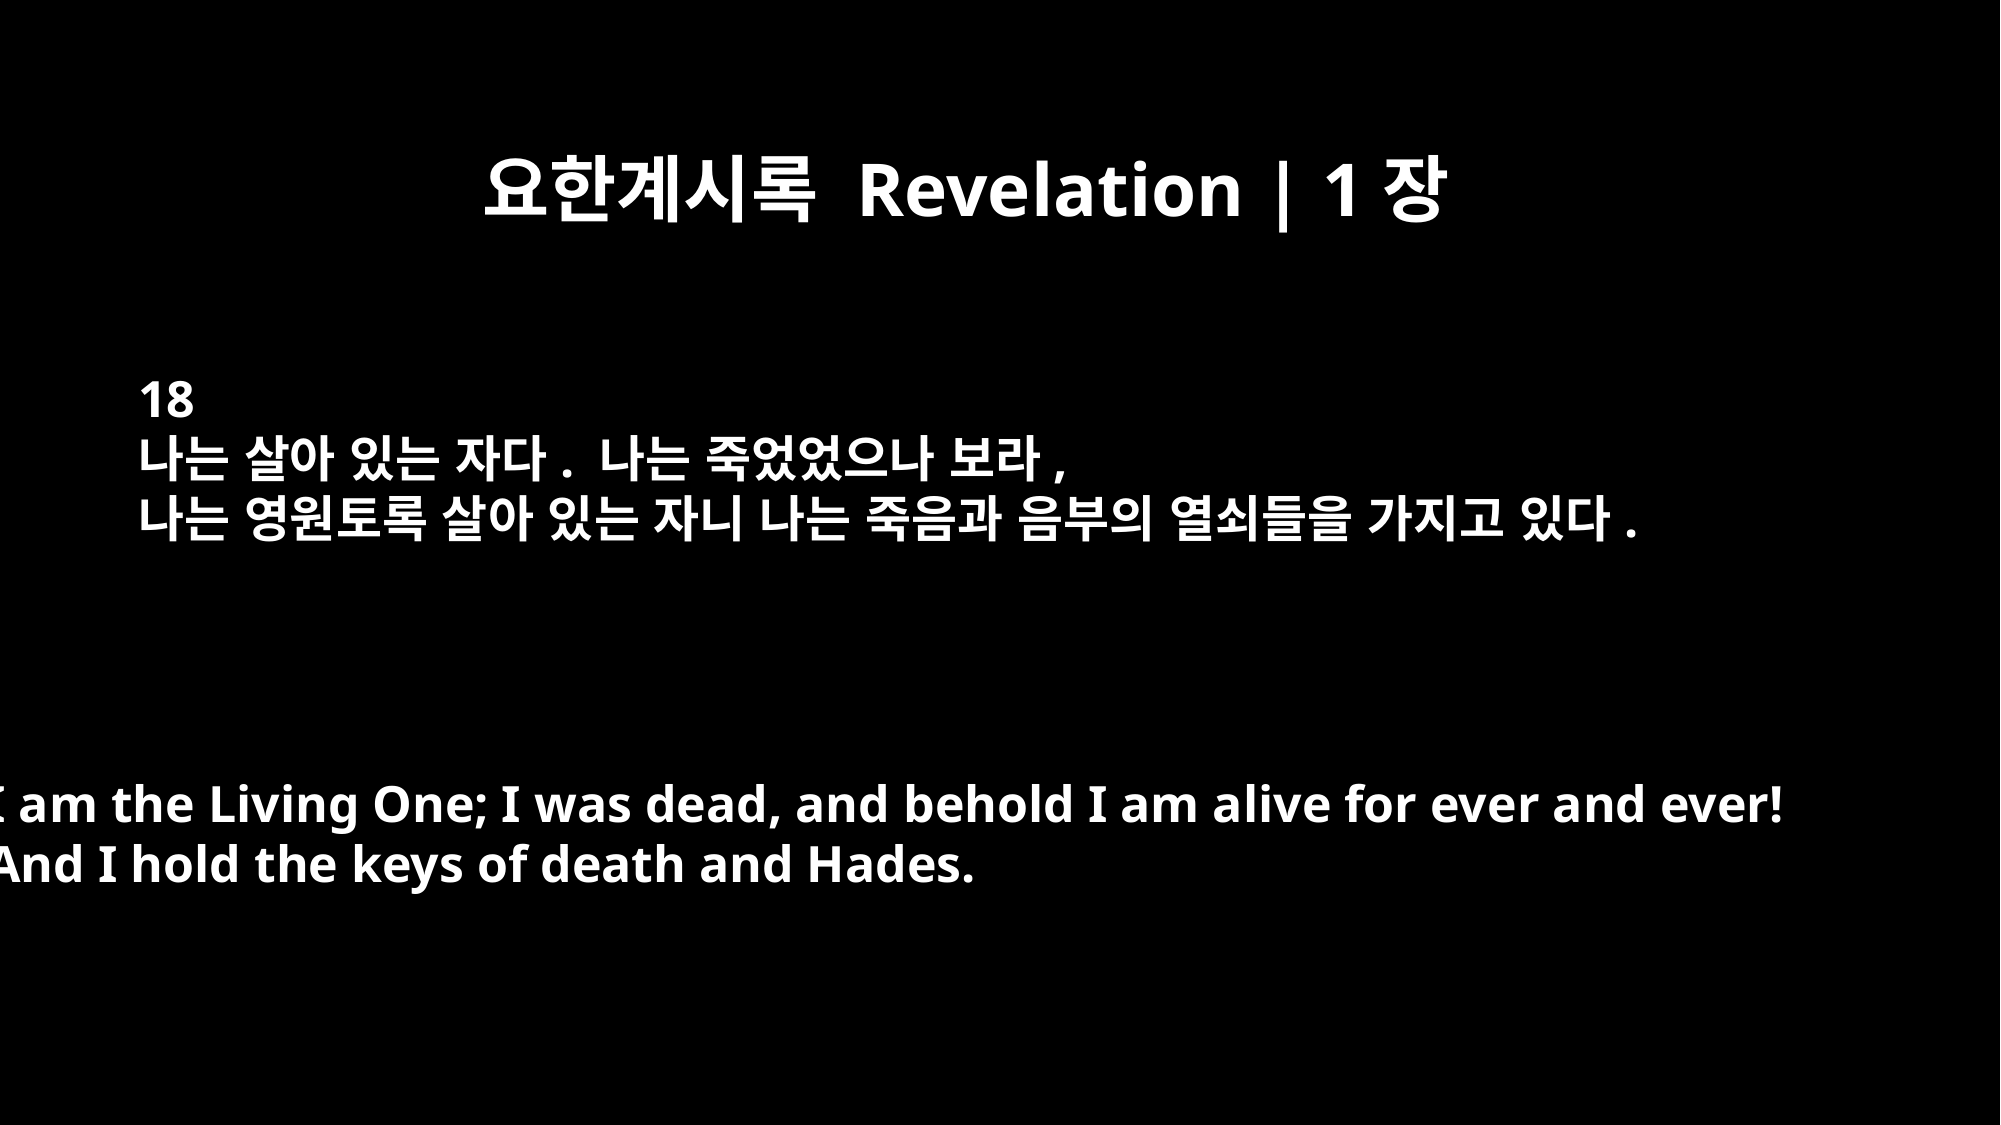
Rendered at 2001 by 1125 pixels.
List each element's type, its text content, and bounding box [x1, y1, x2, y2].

text_box 18 나는 살아 있는 자다. 나는 죽었었으나 보라, 나는 영원토록 살아 있는 자니 나는 죽음과 음부의 열쇠들을 가지고 있다. [123, 359, 1654, 555]
text_box I am the Living One; I was dead, and behold I am alive for ever and ever! And I hold the keys of death and Hades. [0, 764, 1800, 900]
text_box 요한계시록 Revelation | 1장 [467, 136, 1465, 239]
